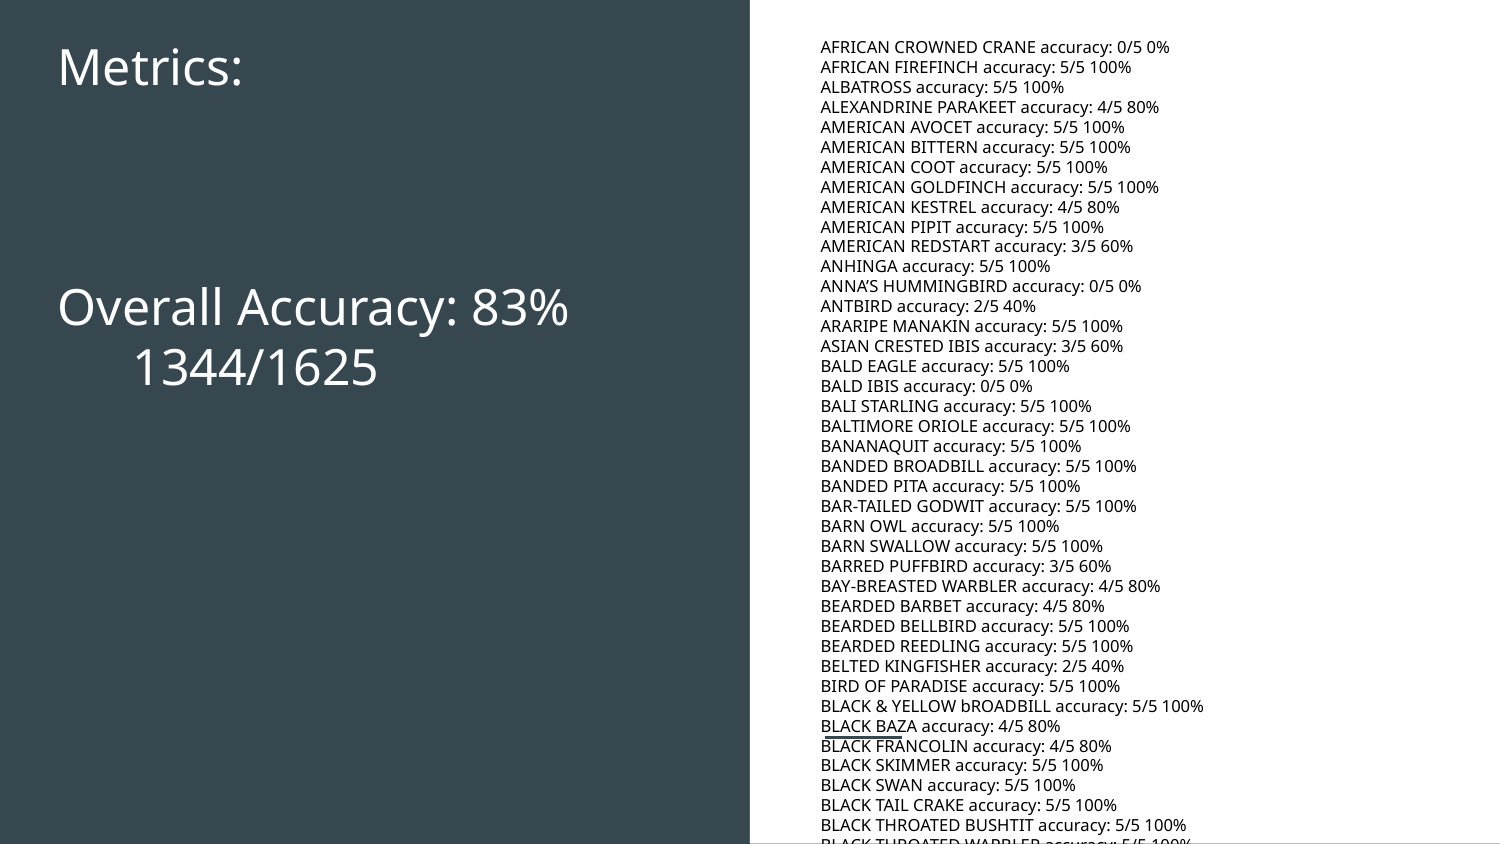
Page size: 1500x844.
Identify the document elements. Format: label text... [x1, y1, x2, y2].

text_box AFRICAN CROWNED CRANE accuracy: 0/5 0% AFRICAN FIREFINCH accuracy: 5/5 100% ALBATROSS accuracy: 5/5 100% ALEXANDRINE PARAKEET accuracy: 4/5 80% AMERICAN AVOCET accuracy: 5/5 100% AMERICAN BITTERN accuracy: 5/5 100% AMERICAN COOT accuracy: 5/5 100% AMERICAN GOLDFINCH accuracy: 5/5 100% AMERICAN KESTREL accuracy: 4/5 80% AMERICAN PIPIT accuracy: 5/5 100% AMERICAN REDSTART accuracy: 3/5 60% ANHINGA accuracy: 5/5 100% ANNA’S HUMMINGBIRD accuracy: 0/5 0% ANTBIRD accuracy: 2/5 40% ARARIPE MANAKIN accuracy: 5/5 100% ASIAN CRESTED IBIS accuracy: 3/5 60% BALD EAGLE accuracy: 5/5 100% BALD IBIS accuracy: 0/5 0% BALI STARLING accuracy: 5/5 100% BALTIMORE ORIOLE accuracy: 5/5 100% BANANAQUIT accuracy: 5/5 100% BANDED BROADBILL accuracy: 5/5 100% BANDED PITA accuracy: 5/5 100% BAR-TAILED GODWIT accuracy: 5/5 100% BARN OWL accuracy: 5/5 100% BARN SWALLOW accuracy: 5/5 100% BARRED PUFFBIRD accuracy: 3/5 60% BAY-BREASTED WARBLER accuracy: 4/5 80% BEARDED BARBET accuracy: 4/5 80% BEARDED BELLBIRD accuracy: 5/5 100% BEARDED REEDLING accuracy: 5/5 100% BELTED KINGFISHER accuracy: 2/5 40% BIRD OF PARADISE accuracy: 5/5 100% BLACK & YELLOW bROADBILL accuracy: 5/5 100% BLACK BAZA accuracy: 4/5 80% BLACK FRANCOLIN accuracy: 4/5 80% BLACK SKIMMER accuracy: 5/5 100% BLACK SWAN accuracy: 5/5 100% BLACK TAIL CRAKE accuracy: 5/5 100% BLACK THROATED BUSHTIT accuracy: 5/5 100% BLACK THROATED WARBLER accuracy: 5/5 100% BLACK VULTURE accuracy: 5/5 100% BLACK-CAPPED CHICKADEE accuracy: 5/5 100% BLACK-NECKED GREBE accuracy: 5/5 100% BLACK-THROATED SPARROW accuracy: 5/5 100% BLACKBURNIAM WARBLER accuracy: 0/5 0% BLONDE CRESTED WOODPECKER accuracy: 5/5 100% BLUE COAU accuracy: 5/5 100% BLUE GROUSE accuracy: 5/5 100% BLUE HERON accuracy: 5/5 100% BLUE THROATED TOUCANET accuracy: 5/5 100% BOBOLINK accuracy: 3/5 60% BORNEAN BRISTLEHEAD accuracy: 5/5 100% BORNEAN LEAFBIRD accuracy: 3/5 60% BORNEAN PHEASANT accuracy: 4/5 80% BRANDT CORMARANT accuracy: 5/5 100% BROWN CREPPER accuracy: 5/5 100% BROWN NOODY accuracy: 5/5 100% BROWN THRASHER accuracy: 4/5 80% BULWERS PHEASANT accuracy: 5/5 100% CACTUS WREN accuracy: 5/5 100% CALIFORNIA CONDOR accuracy: 4/5 80% CALIFORNIA GULL accuracy: 4/5 80% CALIFORNIA QUAIL accuracy: 3/5 60% CANARY accuracy: 5/5 100% CAPE GLOSSY STARLING accuracy: 5/5 100% CAPE MAY WARBLER accuracy: 5/5 100% CAPPED HERON accuracy: 5/5 100% CAPUCHINBIRD accuracy: 4/5 80% CARMINE BEE-EATER accuracy: 4/5 80% CASPIAN TERN accuracy: 5/5 100% CASSOWARY accuracy: 4/5 80% CEDAR WAXWING accuracy: 5/5 100% CERULEAN WARBLER accuracy: 3/5 60% CHARA DE COLLAR accuracy: 5/5 100% CHESTNET BELLIED EUPHONIA accuracy: 4/5 80% CHIPPING SPARROW accuracy: 2/5 40% CHUKAR PARTRIDGE accuracy: 5/5 100% CINNAMON TEAL accuracy: 5/5 100% CLARKS NUTCRACKER accuracy: 5/5 100% COCK OF THE ROCK accuracy: 5/5 100% COCKATOO accuracy: 3/5 60% COLLARED ARACARI accuracy: 3/5 60% COMMON FIRECREST accuracy: 5/5 100% COMMON GRACKLE accuracy: 5/5 100% COMMON HOUSE MARTIN accuracy: 5/5 100% COMMON LOON accuracy: 1/5 20% COMMON POORWILL accuracy: 3/5 60% COMMON STARLING accuracy: 5/5 100% COUCHS KINGBIRD accuracy: 5/5 100% CRESTED AUKLET accuracy: 5/5 100% CRESTED CARACARA accuracy: 5/5 100% CRESTED NUTHATCH accuracy: 5/5 100% CRIMSON SUNBIRD accuracy: 5/5 100% CROW accuracy: 4/5 80% CROWNED PIGEON accuracy: 3/5 60% CUBAN TODY accuracy: 4/5 80% CUBAN TROGON accuracy: 4/5 80% CURL CRESTED ARACURI accuracy: 4/5 80% D-ARNAUDS BARBET accuracy: 5/5 100% DARK EYED JUNCO accuracy: 5/5 100% DOUBLE BARRED FINCH accuracy: 5/5 100% DOUBLE BRESTED CORMARANT accuracy: 5/5 100% DOWNY WOODPECKER accuracy: 5/5 100% EASTERN BLUEBIRD accuracy: 3/5 60% EASTERN MEADOWLARK accuracy: 4/5 80% EASTERN ROSELLA accuracy: 4/5 80% EASTERN TOWEE accuracy: 4/5 80% ELEGANT TROGON accuracy: 4/5 80% ELLIOTS PHEASANT accuracy: 3/5 60% EMPEROR PENGUIN accuracy: 5/5 100% EMU accuracy: 2/5 40% ENGGANO MYNA accuracy: 4/5 80% EURASIAN GOLDEN ORIOLE accuracy: 3/5 60% EURASIAN MAGPIE accuracy: 5/5 100% EVENING GROSBEAK accuracy: 5/5 100% FAIRY BLUEBIRD accuracy: 5/5 100% FIRE TAILLED MYZORNIS accuracy: 5/5 100% FLAME TANAGER accuracy: 4/5 80% FLAMINGO accuracy: 5/5 100% FRIGATE accuracy: 3/5 60% GAMBELS QUAIL accuracy: 1/5 20% GANG GANG COCKATOO accuracy: 5/5 100% GILA WOODPECKER accuracy: 4/5 80% GILDED FLICKER accuracy: 5/5 100% GLOSSY IBIS accuracy: 4/5 80% GO AWAY BIRD accuracy: 5/5 100% GOLD WING WARBLER accuracy: 4/5 80% GOLDEN CHEEKED WARBLER accuracy: 3/5 60% GOLDEN CHLOROPHONIA accuracy: 4/5 80% GOLDEN EAGLE accuracy: 2/5 40% GOLDEN PHEASANT accuracy: 5/5 100% GOLDEN PIPIT accuracy: 5/5 100% GOULDIAN FINCH accuracy: 5/5 100% GRAY CATBIRD accuracy: 4/5 80% GRAY KINGBIRD accuracy: 5/5 100% GRAY PARTRIDGE accuracy: 0/5 0% GREAT GRAY OWL accuracy: 5/5 100% GREAT KISKADEE accuracy: 4/5 80% GREAT POTOO accuracy: 3/5 60% GREATOR SAGE GROUSE accuracy: 4/5 80% GREEN BROADBILL accuracy: 4/5 80% GREEN JAY accuracy: 4/5 80% GREEN MAGPIE accuracy: 5/5 100% GREY PLOVER accuracy: 5/5 100% GROVED BILLED ANI accuracy: 4/5 80% GUINEA TURACO accuracy: 5/5 100% GUINEAFOWL accuracy: 5/5 100% GYRFALCON accuracy: 2/5 40% HARLEQUIN DUCK accuracy: 5/5 100% HARPY EAGLE accuracy: 5/5 100% HAWAIIAN GOOSE accuracy: 5/5 100% HELMET VANGA accuracy: 5/5 100% HIMALAYAN MONAL accuracy: 5/5 100% HOATZIN accuracy: 1/5 20% HOODED MERGANSER accuracy: 3/5 60% HOOPOES accuracy: 4/5 80% HORNBILL accuracy: 4/5 80% HORNED GUAN accuracy: 5/5 100% HORNED LARK accuracy: 5/5 100% HORNED SUNGEM accuracy: 4/5 80% HOUSE FINCH accuracy: 5/5 100% HOUSE SPARROW accuracy: 5/5 100% HYACINTH MACAW accuracy: 4/5 80% IMPERIAL SHAQ accuracy: 3/5 60% INCA TERN accuracy: 5/5 100% INDIAN BUSTARD accuracy: 5/5 100% INDIAN PITTA accuracy: 5/5 100% INDIAN ROLLER accuracy: 5/5 100% INDIGO BUNTING accuracy: 4/5 80% IWI accuracy: 5/5 100% JABIRU accuracy: 3/5 60% JAVA SPARROW accuracy: 5/5 100% KAGU accuracy: 4/5 80% KAKAPO accuracy: 5/5 100% KILLDEAR accuracy: 5/5 100% KING VULTURE accuracy: 4/5 80% KIWI accuracy: 4/5 80% KOOKABURRA accuracy: 5/5 100% LARK BUNTING accuracy: 4/5 80% LAZULI BUNTING accuracy: 5/5 100% LILAC ROLLER accuracy: 0/5 0% LONG-EARED OWL accuracy: 1/5 20% MAGPIE GOOSE accuracy: 5/5 100% MALABAR HORNBILL accuracy: 3/5 60% MALACHITE KINGFISHER accuracy: 5/5 100% MALAGASY WHITE EYE accuracy: 3/5 60% MALEO accuracy: 5/5 100% MALLARD DUCK accuracy: 0/5 0% MANDRIN DUCK accuracy: 3/5 60% MANGROVE CUCKOO accuracy: 4/5 80% MARABOU STORK accuracy: 5/5 100% MASKED BOOBY accuracy: 4/5 80% MASKED LAPWING accuracy: 5/5 100% MIKADO PHEASANT accuracy: 5/5 100% MOURNING DOVE accuracy: 4/5 80% MYNA accuracy: 5/5 100% NICOBAR PIGEON accuracy: 5/5 100% NOISY FRIARBIRD accuracy: 4/5 80% NORTHERN CARDINAL accuracy: 4/5 80% NORTHERN FLICKER accuracy: 5/5 100% NORTHERN FULMAR accuracy: 4/5 80% NORTHERN GANNET accuracy: 5/5 100% NORTHERN GOSHAWK accuracy: 5/5 100% NORTHERN JACANA accuracy: 5/5 100% NORTHERN MOCKINGBIRD accuracy: 3/5 60% NORTHERN PARULA accuracy: 4/5 80% NORTHERN RED BISHOP accuracy: 5/5 100% NORTHERN SHOVELER accuracy: 5/5 100% OCELLATED TURKEY accuracy: 2/5 40% OKINAWA RAIL accuracy: 5/5 100% ORANGE BRESTED BUNTING accuracy: 5/5 100% ORIENTAL BAY OWL accuracy: 5/5 100% OSPREY accuracy: 2/5 40% OSTRICH accuracy: 5/5 100% OVENBIRD accuracy: 5/5 100% OYSTER CATCHER accuracy: 5/5 100% PAINTED BUNTIG accuracy: 3/5 60% PALILA accuracy: 5/5 100% PARADISE TANAGER accuracy: 4/5 80% PARAKETT AKULET accuracy: 5/5 100% PARUS MAJOR accuracy: 3/5 60% PATAGONIAN SIERRA FINCH accuracy: 5/5 100% PEACOCK accuracy: 5/5 100% PELICAN accuracy: 5/5 100% PEREGRINE FALCON accuracy: 4/5 80% PHILIPPINE EAGLE accuracy: 3/5 60% PINK ROBIN accuracy: 5/5 100% POMARINE JAEGER accuracy: 4/5 80% PUFFIN accuracy: 4/5 80% PURPLE FINCH accuracy: 0/5 0% PURPLE GALLINULE accuracy: 5/5 100% PURPLE MARTIN accuracy: 5/5 100% PURPLE SWAMPHEN accuracy: 0/5 0% PYGMY KINGFISHER accuracy: 4/5 80% QUETZAL accuracy: 3/5 60% RAINBOW LORIKEET accuracy: 5/5 100% RAZORBILL accuracy: 5/5 100% RED BEARDED BEE EATER accuracy: 2/5 40% RED BELLIED PITTA accuracy: 3/5 60% RED BROWED FINCH accuracy: 5/5 100% RED FACED CORMORANT accuracy: 5/5 100% RED FACED WARBLER accuracy: 5/5 100% RED FODY accuracy: 4/5 80% RED HEADED DUCK accuracy: 0/5 0% RED HEADED WOODPECKER accuracy: 5/5 100% RED HONEY CREEPER accuracy: 2/5 40% RED NAPED TROGON accuracy: 3/5 60% RED TAILED HAWK accuracy: 4/5 80% RED TAILED THRUSH accuracy: 5/5 100% RED WINGED BLACKBIRD accuracy: 5/5 100% RED WISKERED BULBUL accuracy: 5/5 100% REGENT BOWERBIRD accuracy: 5/5 100% RING-NECKED PHEASANT accuracy: 4/5 80% ROADRUNNER accuracy: 5/5 100% ROBIN accuracy: 5/5 100% ROCK DOVE accuracy: 5/5 100% ROSY FACED LOVEBIRD accuracy: 5/5 100% ROUGH LEG BUZZARD accuracy: 0/5 0% ROYAL FLYCATCHER accuracy: 5/5 100% RUBY THROATED HUMMINGBIRD accuracy: 5/5 100% RUDY KINGFISHER accuracy: 3/5 60% RUFOUS KINGFISHER accuracy: 4/5 80% RUFUOS MOTMOT accuracy: 4/5 80% SAMATRAN THRUSH accuracy: 4/5 80% SAND MARTIN accuracy: 1/5 20% SANDHILL CRANE accuracy: 5/5 100% SATYR TRAGOPAN accuracy: 3/5 60% SCARLET CROWNED FRUIT DOVE accuracy: 5/5 100% SCARLET IBIS accuracy: 5/5 100% SCARLET MACAW accuracy: 5/5 100% SCARLET TANAGER accuracy: 5/5 100% SHOEBILL accuracy: 5/5 100% SHORT BILLED DOWITCHER accuracy: 5/5 100% SMITHS LONGSPUR accuracy: 4/5 80% SNOWY EGRET accuracy: 5/5 100% SNOWY OWL accuracy: 4/5 80% SORA accuracy: 5/5 100% SPANGLED COTINGA accuracy: 5/5 100% SPLENDID WREN accuracy: 4/5 80% SPOON BILED SANDPIPER accuracy: 1/5 20% SPOONBILL accuracy: 5/5 100% SPOTTED CATBIRD accuracy: 5/5 100% SRI LANKA BLUE MAGPIE accuracy: 4/5 80% STEAMER DUCK accuracy: 4/5 80% STORK BILLED KINGFISHER accuracy: 3/5 60% STRAWBERRY FINCH accuracy: 5/5 100% STRIPED OWL accuracy: 4/5 80% STRIPPED MANAKIN accuracy: 5/5 100% STRIPPED SWALLOW accuracy: 5/5 100% SUPERB STARLING accuracy: 5/5 100% SWINHOES PHEASANT accuracy: 3/5 60% TAIWAN MAGPIE accuracy: 5/5 100% TAKAHE accuracy: 3/5 60% TASMANIAN HEN accuracy: 5/5 100% TEAL DUCK accuracy: 5/5 100% TIT MOUSE accuracy: 4/5 80% TOUCHAN accuracy: 5/5 100% TOWNSENDS WARBLER accuracy: 2/5 40% TREE SWALLOW accuracy: 3/5 60% TROPICAL KINGBIRD accuracy: 0/5 0% TRUMPTER SWAN accuracy: 5/5 100% TURKEY VULTURE accuracy: 0/5 0% TURQUOISE MOTMOT accuracy: 3/5 60% UMBRELLA BIRD accuracy: 4/5 80% VARIED THRUSH accuracy: 5/5 100% VENEZUELIAN TROUPIAL accuracy: 3/5 60% VERMILION FLYCATHER accuracy: 4/5 80% VICTORIA CROWNED PIGEON accuracy: 3/5 60% VIOLET GREEN SWALLOW accuracy: 5/5 100% VULTURINE GUINEAFOWL accuracy: 2/5 40% WALL CREAPER accuracy: 4/5 80% WATTLED CURASSOW accuracy: 5/5 100% WHIMBREL accuracy: 2/5 40% WHITE BROWED CRAKE accuracy: 5/5 100% WHITE CHEEKED TURACO accuracy: 4/5 80% WHITE NECKED RAVEN accuracy: 4/5 80% WHITE TAILED TROPIC accuracy: 5/5 100% WHITE THROATED BEE EATER accuracy: 5/5 100% WILD TURKEY accuracy: 5/5 100% WILSONS BIRD OF PARADISE accuracy: 5/5 100% WOOD DUCK accuracy: 5/5 100% YELLOW BELLIED FLOWERPECKER accuracy: 4/5 80% YELLOW CACIQUE accuracy: 5/5 100% YELLOW HEADED BLACKBIRD accuracy: 4/5 80% [805, 21, 1479, 844]
title Metrics: Overall Accuracy: 83% 1344/1625 [42, 20, 707, 803]
